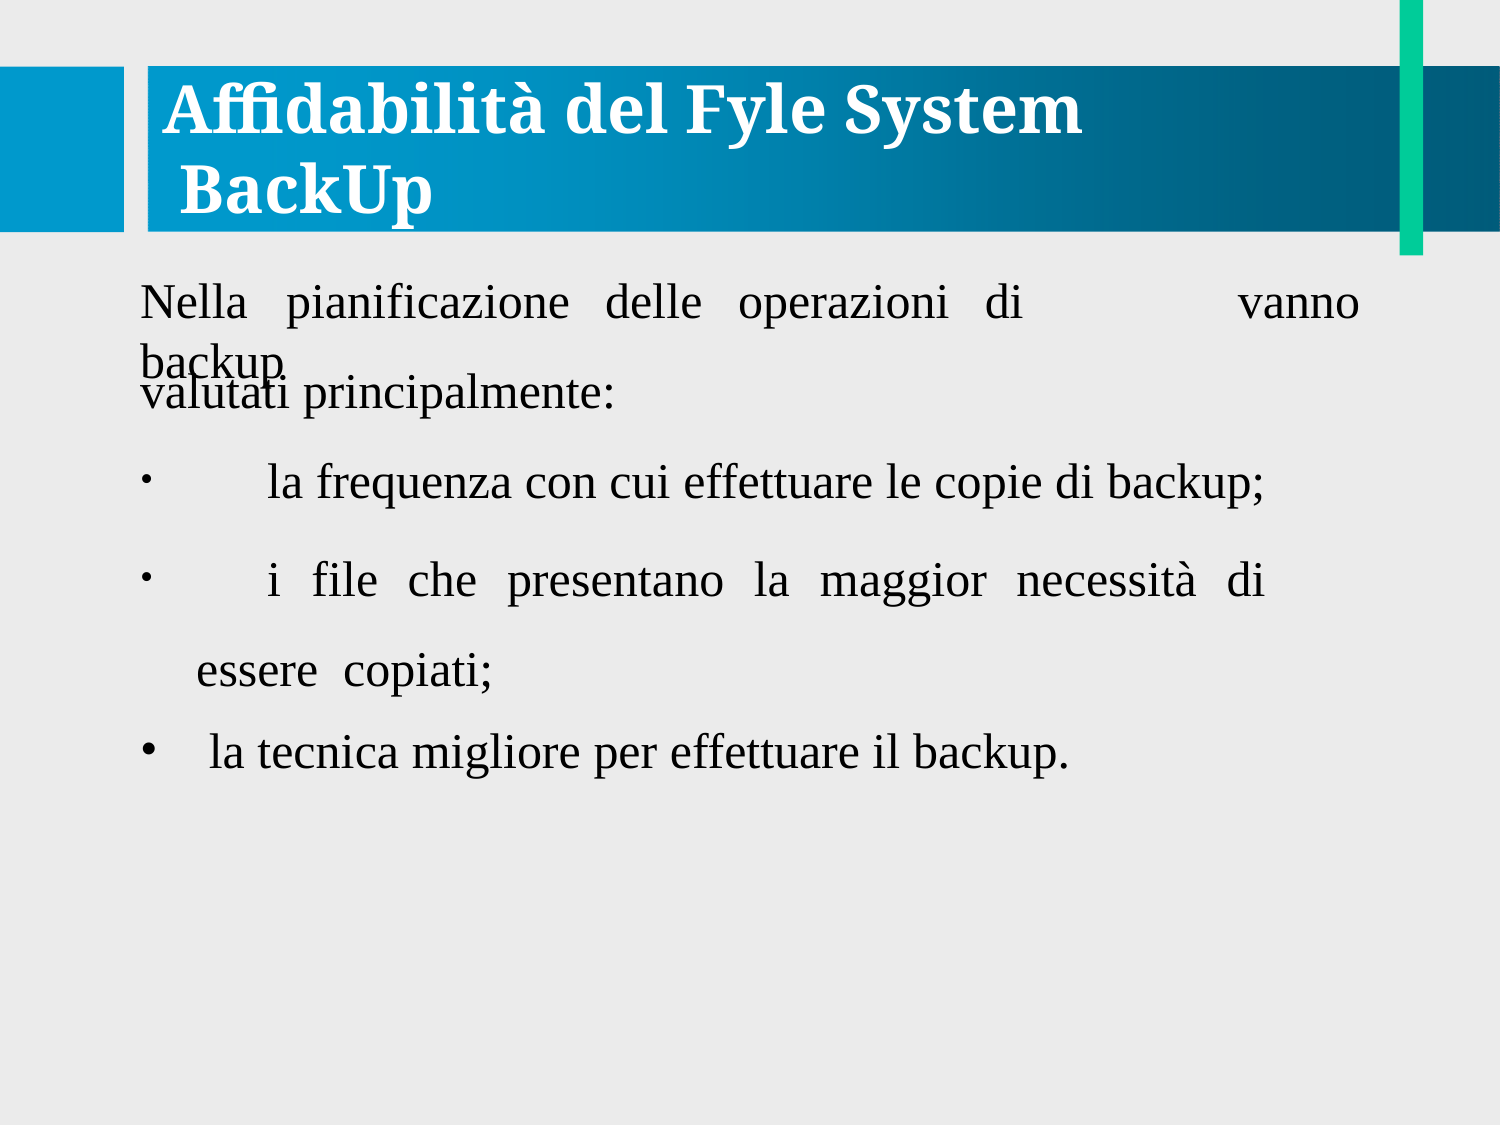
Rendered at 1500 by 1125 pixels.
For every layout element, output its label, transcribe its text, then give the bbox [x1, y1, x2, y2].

text_box [147, 66, 160, 232]
text_box [1399, 0, 1424, 256]
text_box [1103, 66, 1399, 232]
title Affidabilità del Fyle System BackUp [160, 64, 1103, 255]
text_box Nella pianificazione delle operazioni di backup [137, 266, 1205, 326]
text_box vanno [1235, 266, 1363, 329]
text_box valutati principalmente: la frequenza con cui effettuare le copie di backup; i file che presentano la maggior necessità di essere copiati; la tecnica migliore per effettuare il backup. [137, 326, 1362, 779]
text_box [0, 66, 124, 233]
text_box [1424, 66, 1500, 232]
